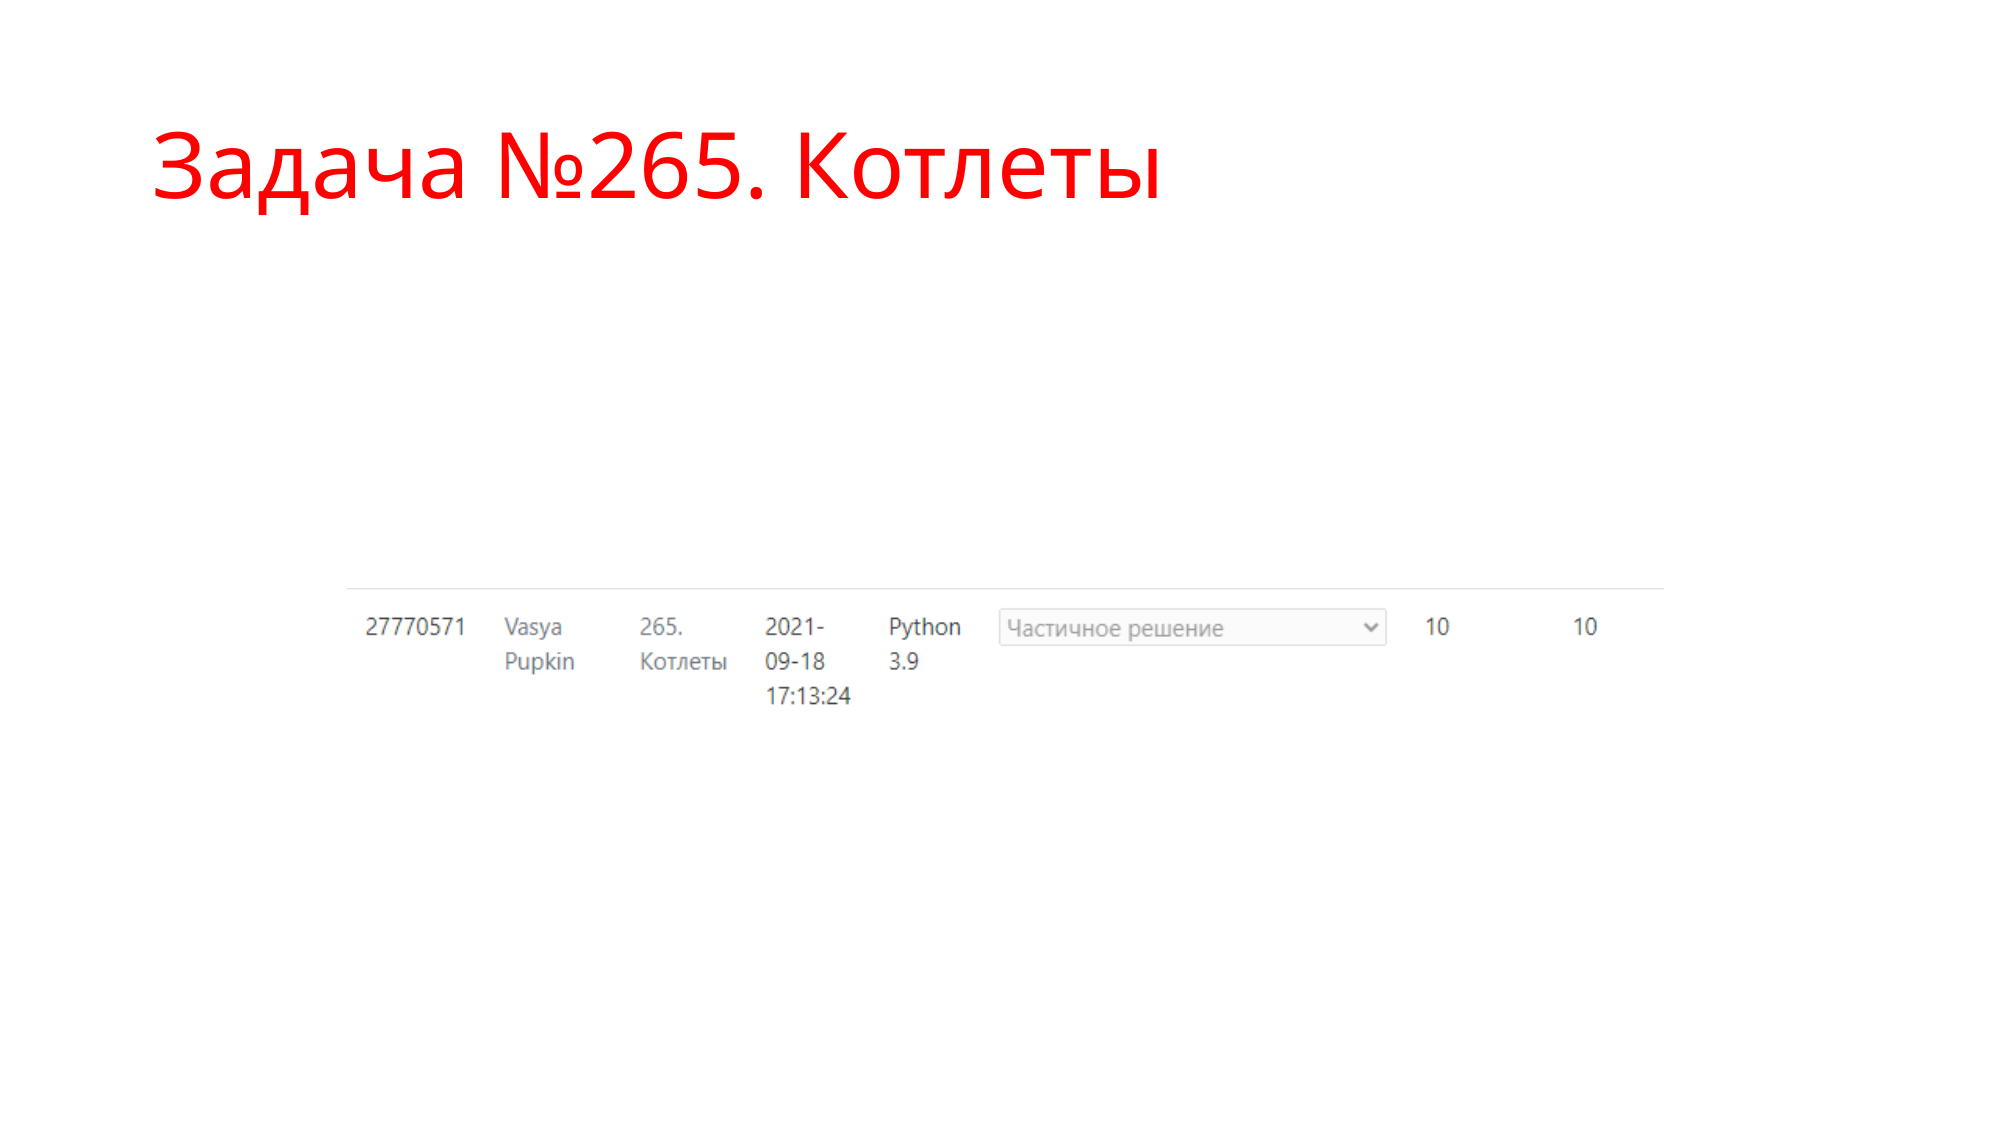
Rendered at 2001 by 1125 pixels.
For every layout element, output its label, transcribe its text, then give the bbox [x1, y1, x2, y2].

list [336, 588, 1664, 725]
title Задача №265. Котлеты [137, 59, 1863, 278]
